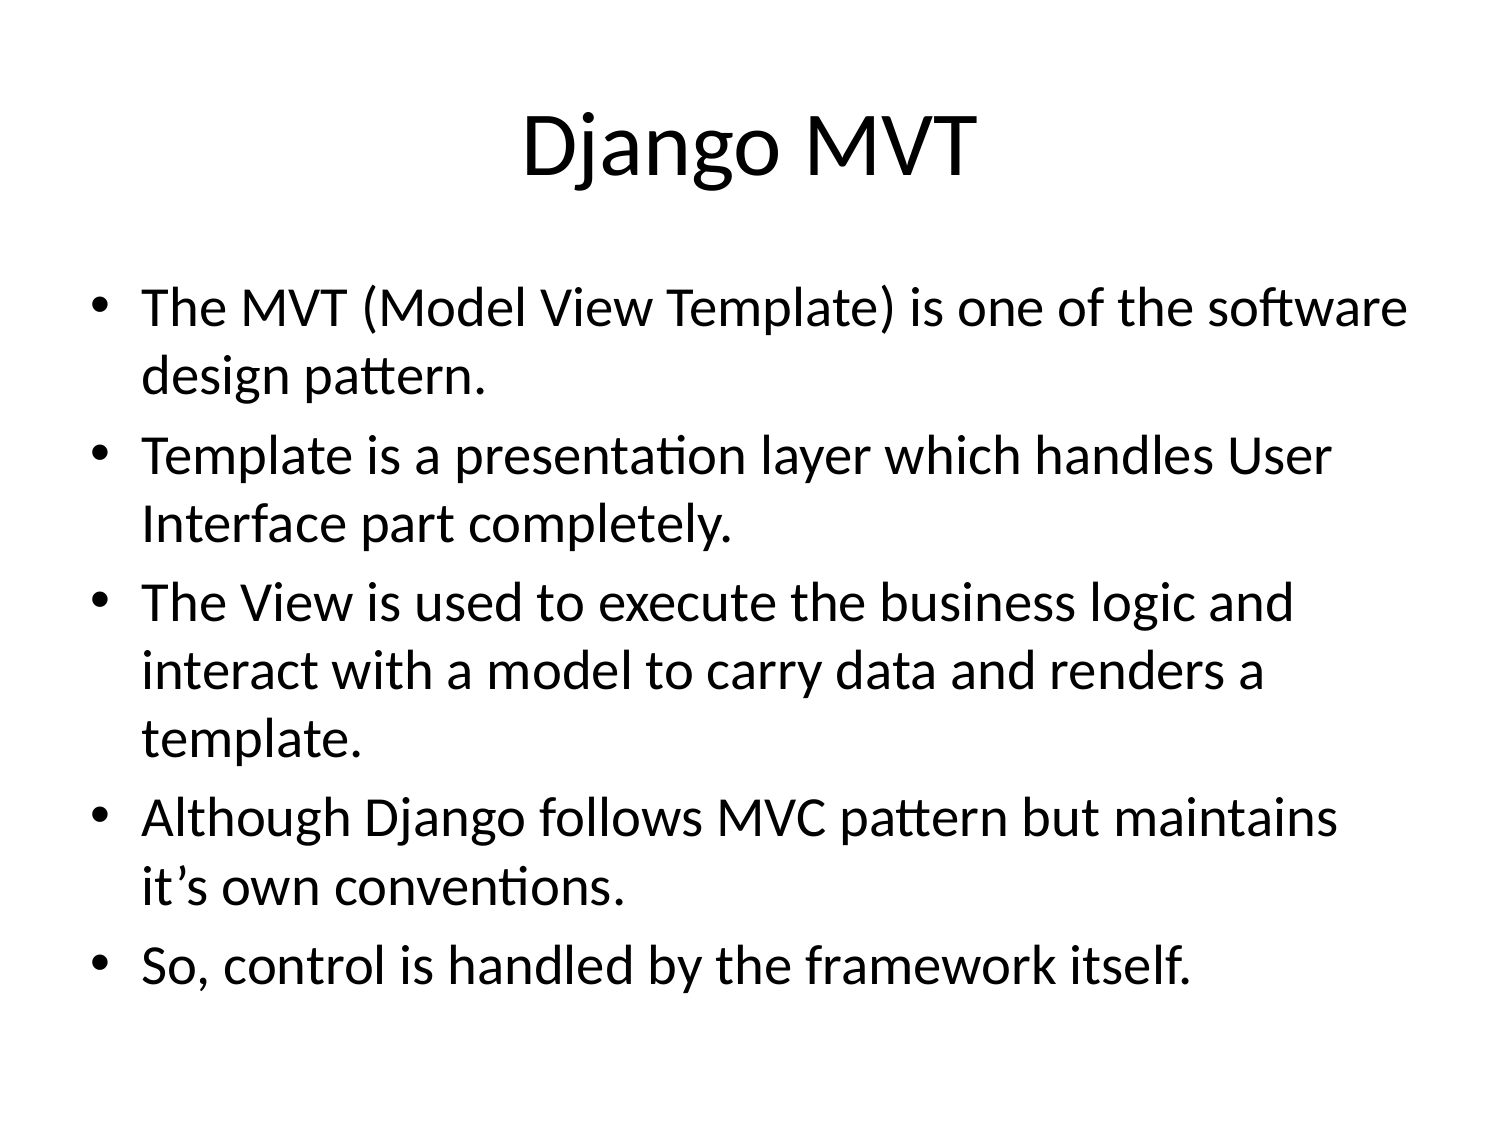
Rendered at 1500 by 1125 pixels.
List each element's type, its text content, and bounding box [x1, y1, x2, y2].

title Django MVT [75, 45, 1425, 233]
list The MVT (Model View Template) is one of the software design pattern. Template is a presentation layer which handles User Interface part completely. The View is used to execute the business logic and interact with a model to carry data and renders a template. Although Django follows MVC pattern but maintains it’s own conventions. So, control is handled by the framework itself. [75, 262, 1425, 1005]
